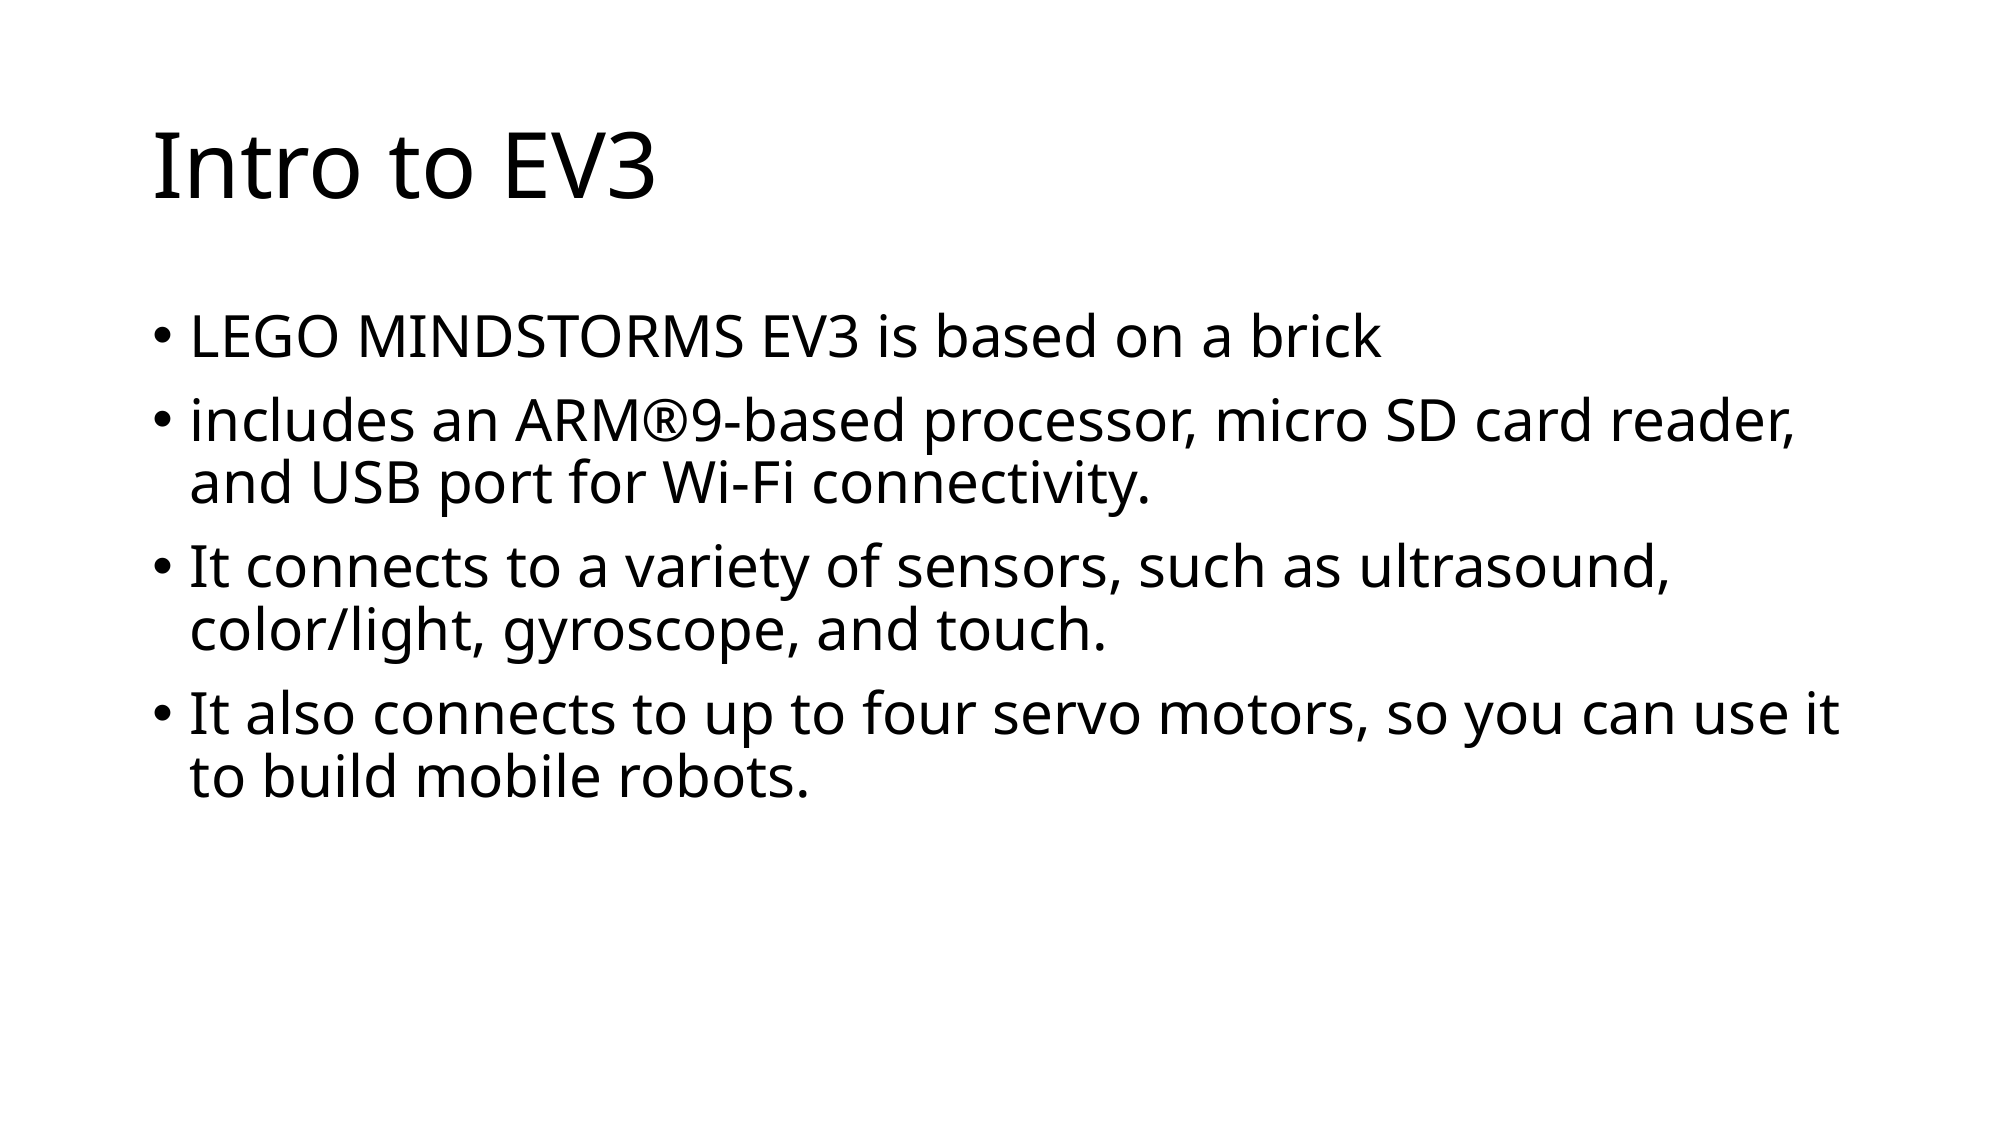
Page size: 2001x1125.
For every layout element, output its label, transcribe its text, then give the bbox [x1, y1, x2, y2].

list LEGO MINDSTORMS EV3 is based on a brick includes an ARM®9-based processor, micro SD card reader, and USB port for Wi-Fi connectivity. It connects to a variety of sensors, such as ultrasound, color/light, gyroscope, and touch. It also connects to up to four servo motors, so you can use it to build mobile robots. [137, 299, 1863, 1014]
title Intro to EV3 [137, 59, 1863, 278]
